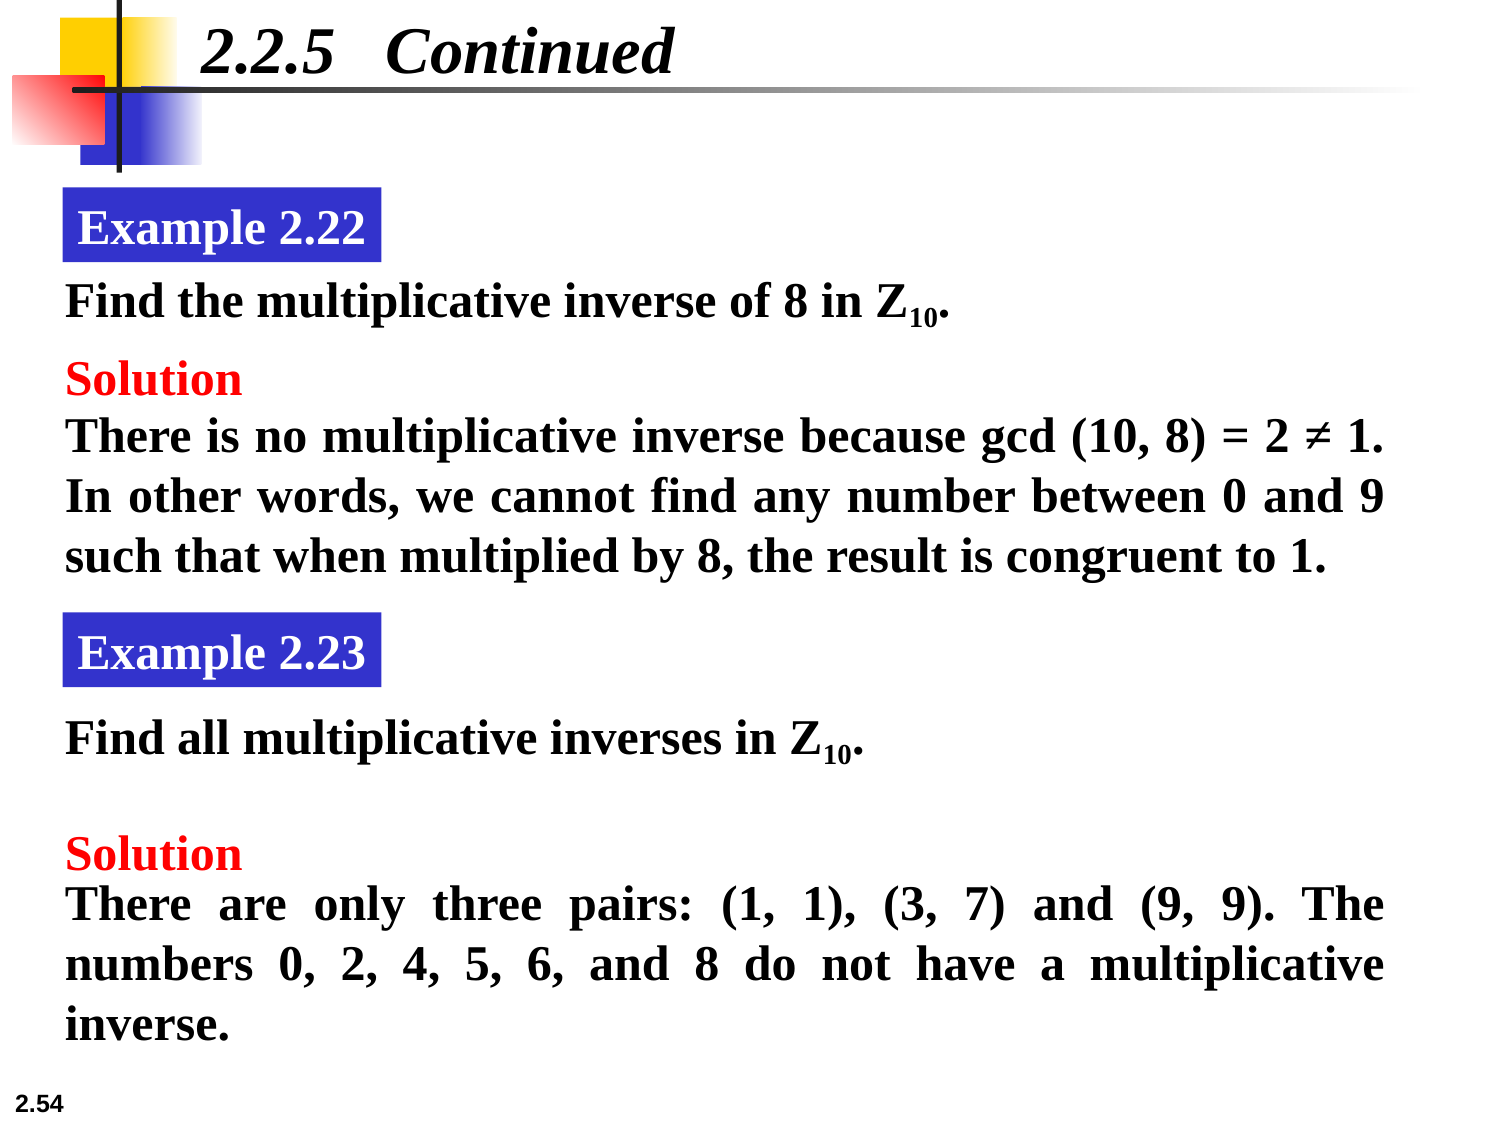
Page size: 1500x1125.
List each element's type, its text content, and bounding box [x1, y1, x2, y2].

text_box Example 2.23 [62, 612, 382, 688]
text_box [116, 93, 122, 173]
text_box There are only three pairs: (1, 1), (3, 7) and (9, 9). The numbers 0, 2, 4, 5, 6, and 8 do not have a multiplicative inverse. [49, 862, 1400, 1058]
text_box [122, 93, 141, 165]
text_box 2.2.5 Continued [187, 0, 691, 95]
text_box Find the multiplicative inverse of 8 in Z10. [49, 259, 1400, 337]
slide_number 2.54 [0, 1049, 313, 1125]
text_box Solution [49, 812, 1400, 862]
text_box [141, 93, 202, 165]
text_box [12, 75, 105, 145]
text_box Example 2.22 [62, 187, 382, 259]
text_box [72, 87, 187, 93]
text_box There is no multiplicative inverse because gcd (10, 8) = 2 ≠ 1. In other words, we cannot find any number between 0 and 9 such that when multiplied by 8, the result is congruent to 1. [49, 395, 1400, 591]
text_box [122, 17, 177, 86]
text_box [691, 87, 1423, 93]
text_box [116, 0, 122, 87]
text_box [80, 93, 116, 165]
text_box Solution [49, 337, 1400, 395]
text_box Find all multiplicative inverses in Z10. [49, 697, 1400, 778]
text_box [60, 17, 116, 86]
